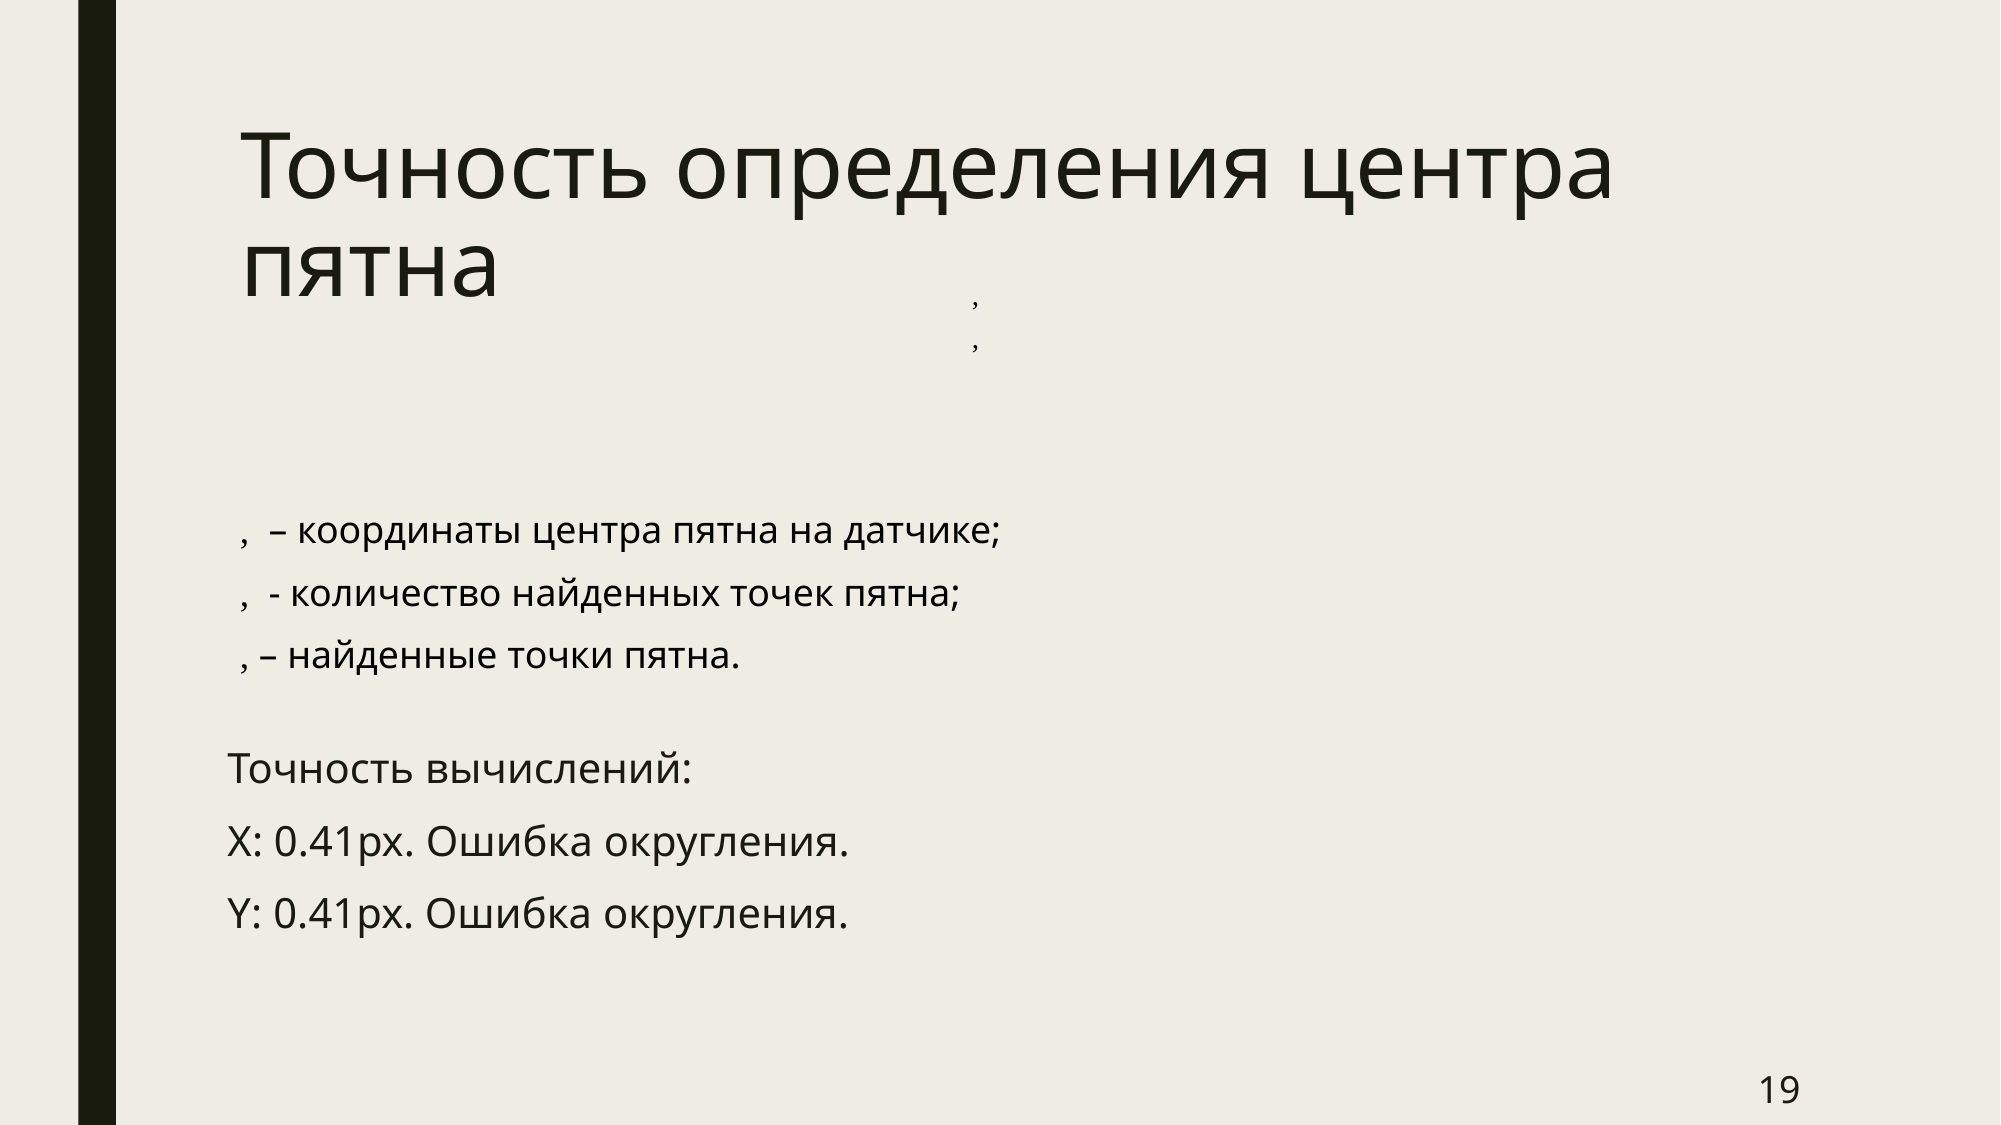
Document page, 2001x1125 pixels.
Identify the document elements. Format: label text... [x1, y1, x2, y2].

title Точность определения центра пятна [225, 112, 1800, 236]
text_box Точность вычислений: X: 0.41px. Ошибка округления. Y: 0.41px. Ошибка округления. [212, 738, 1788, 975]
slide_number 19 [1553, 1058, 1816, 1125]
